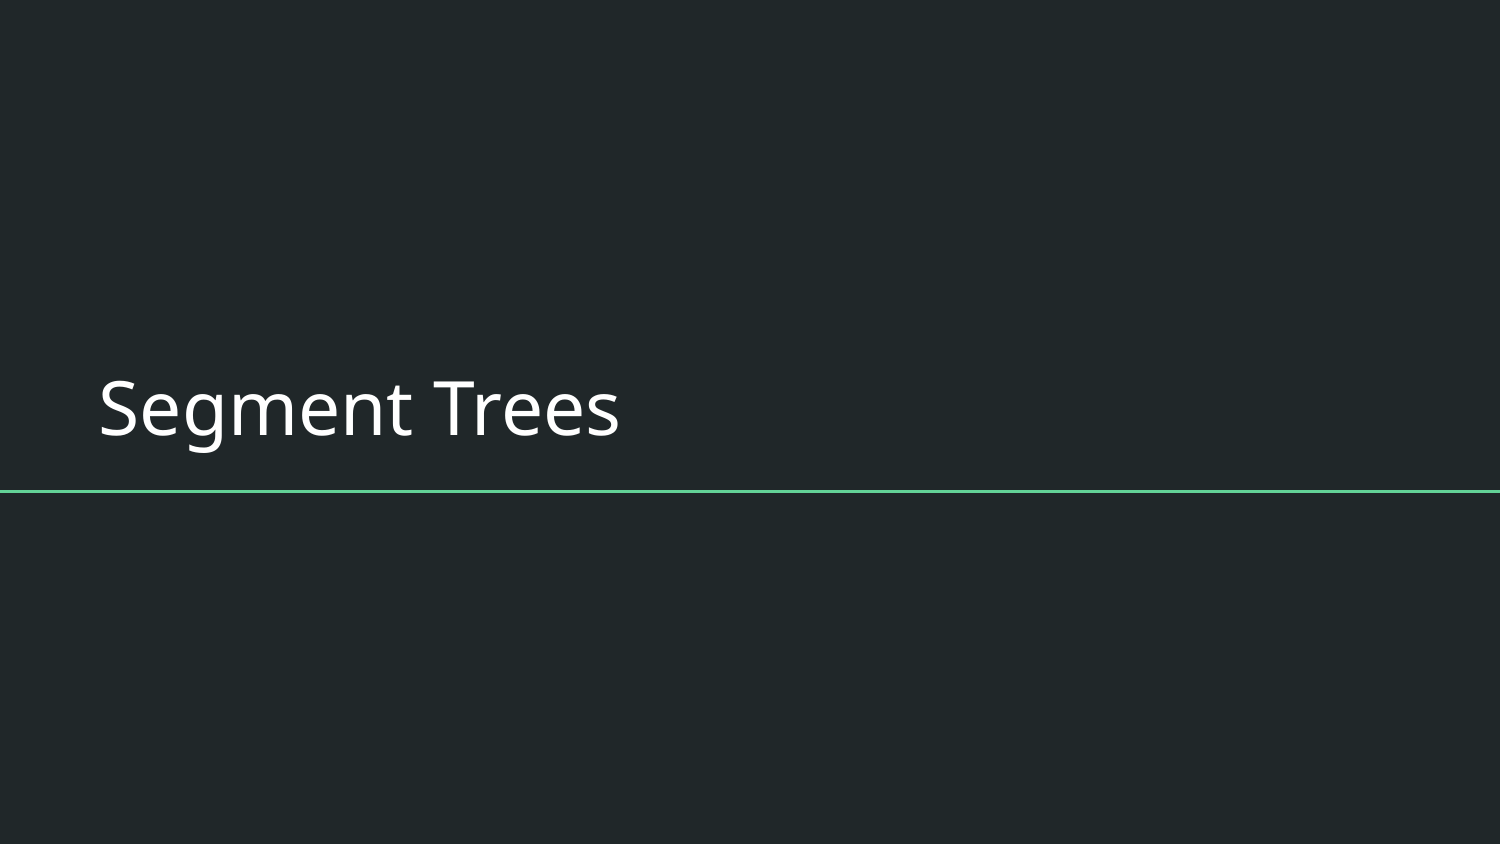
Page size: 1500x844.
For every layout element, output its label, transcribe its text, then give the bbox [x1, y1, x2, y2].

title Segment Trees [83, 337, 1417, 466]
